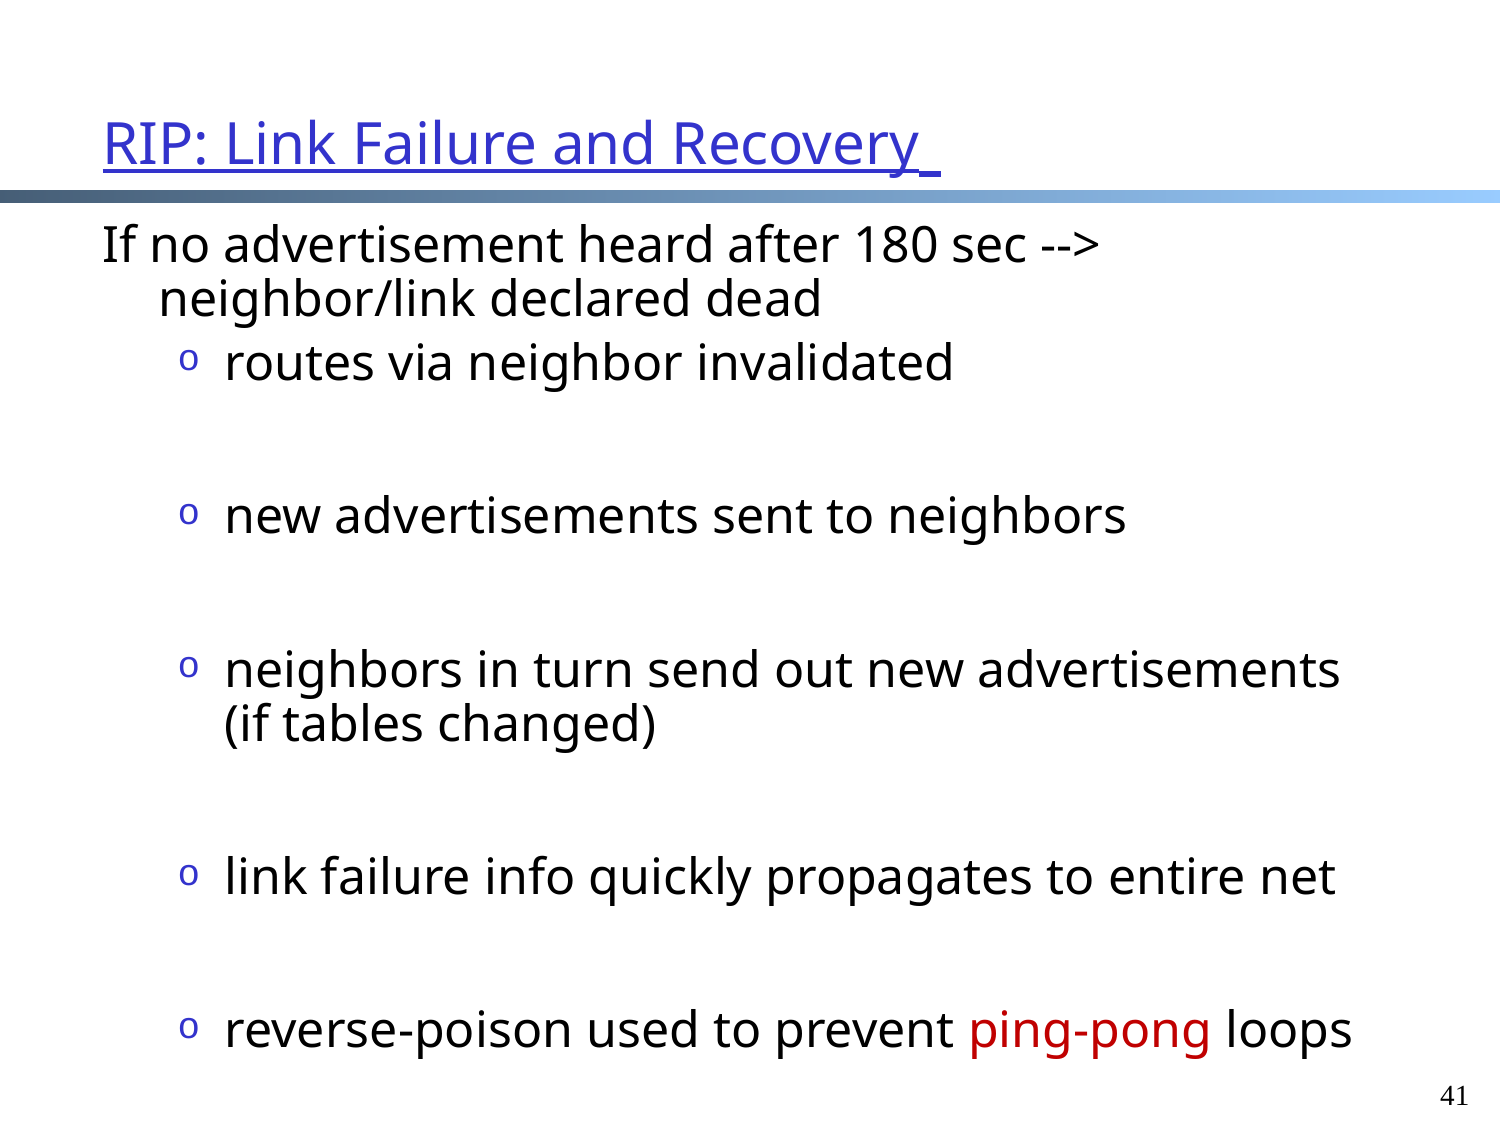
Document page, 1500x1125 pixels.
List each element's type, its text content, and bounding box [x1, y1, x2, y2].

text_box 41 [1424, 1068, 1500, 1125]
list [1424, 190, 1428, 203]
title RIP: Link Failure and Recovery [87, 37, 1404, 211]
list If no advertisement heard after 180 sec --> neighbor/link declared dead routes via neighbor invalidated new advertisements sent to neighbors neighbors in turn send out new advertisements (if tables changed) link failure info quickly propagates to entire net reverse-poison used to prevent ping-pong loops set infinite distance = 16 hops (why?) [87, 211, 1438, 1062]
